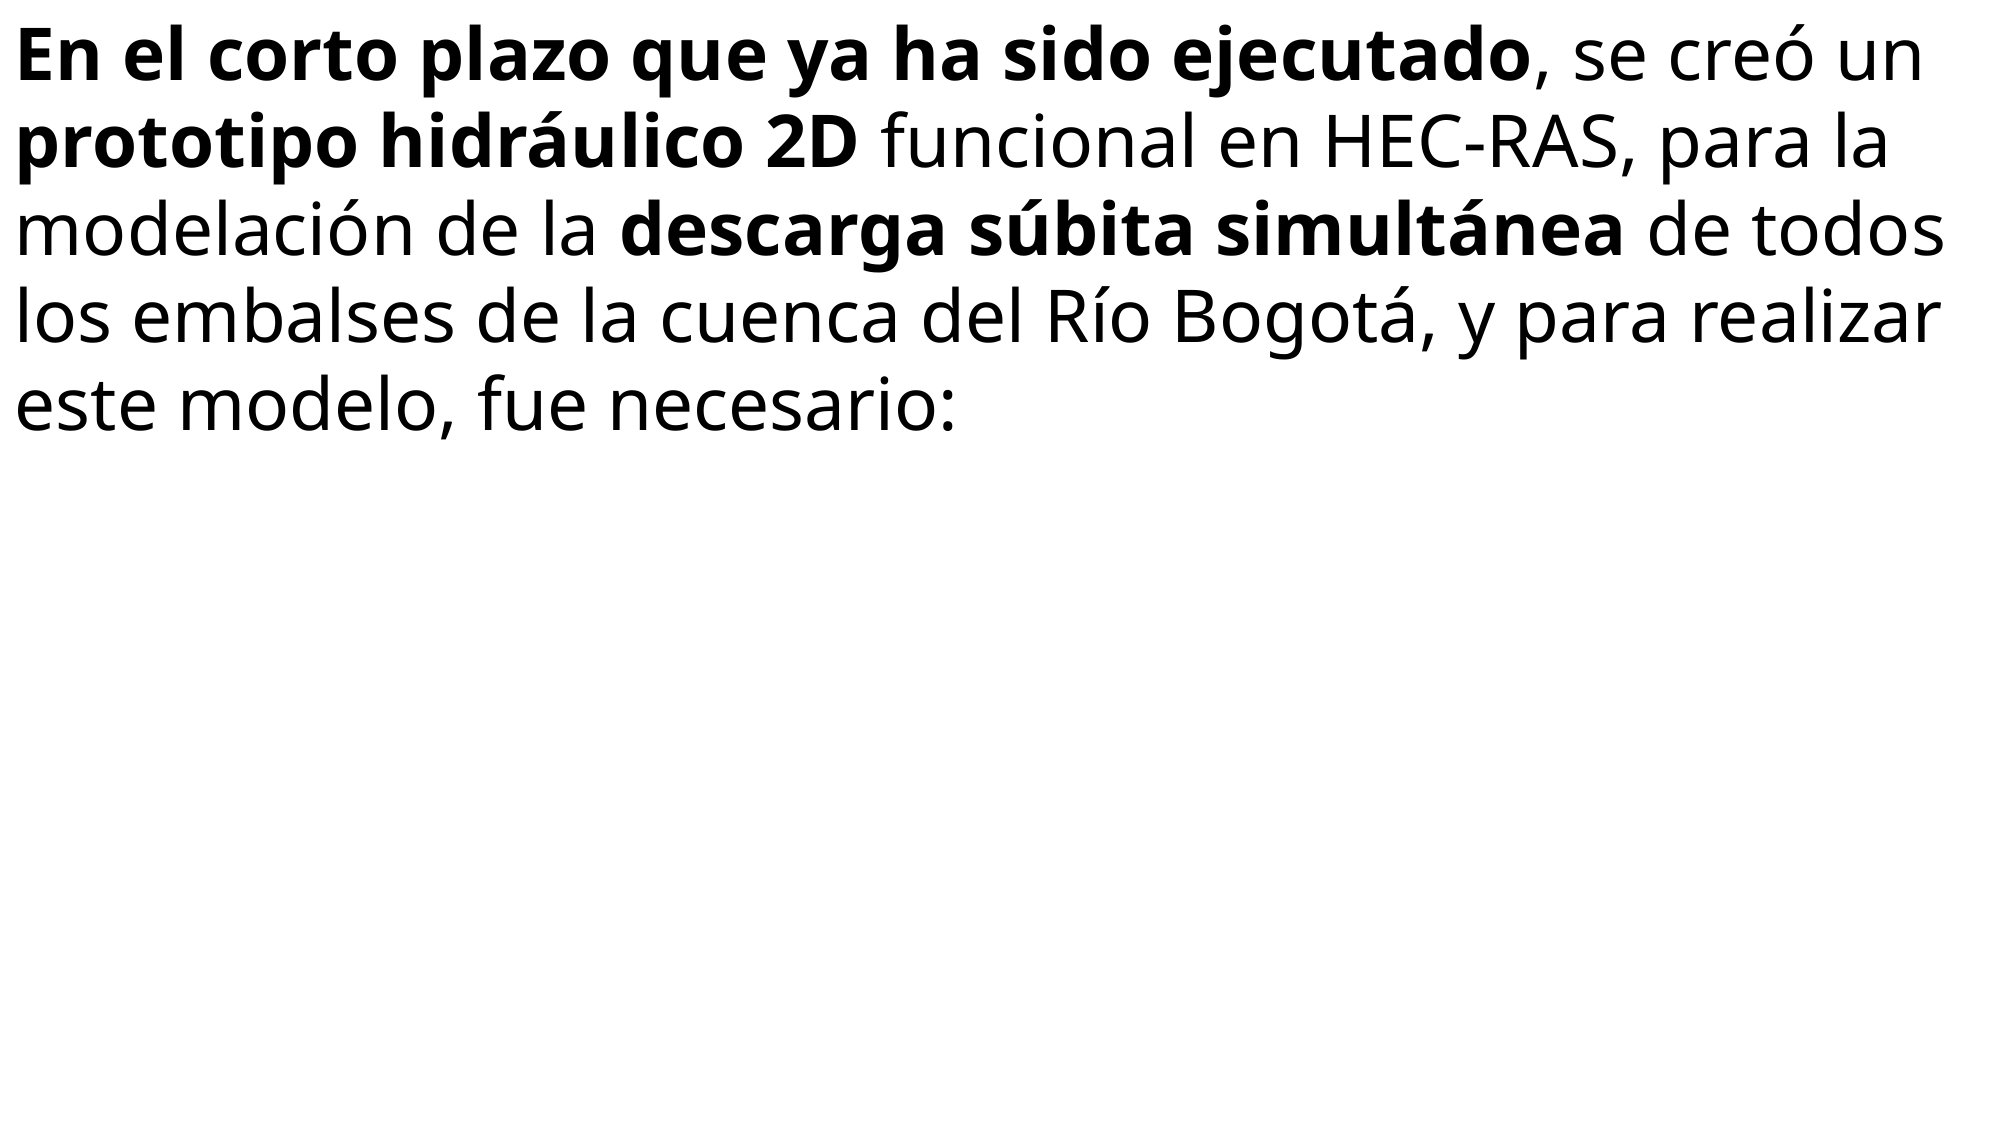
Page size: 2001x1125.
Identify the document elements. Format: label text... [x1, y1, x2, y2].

text_box En el corto plazo que ya ha sido ejecutado, se creó un prototipo hidráulico 2D funcional en HEC-RAS, para la modelación de la descarga súbita simultánea de todos los embalses de la cuenca del Río Bogotá, y para realizar este modelo, fue necesario: [0, 0, 2000, 453]
